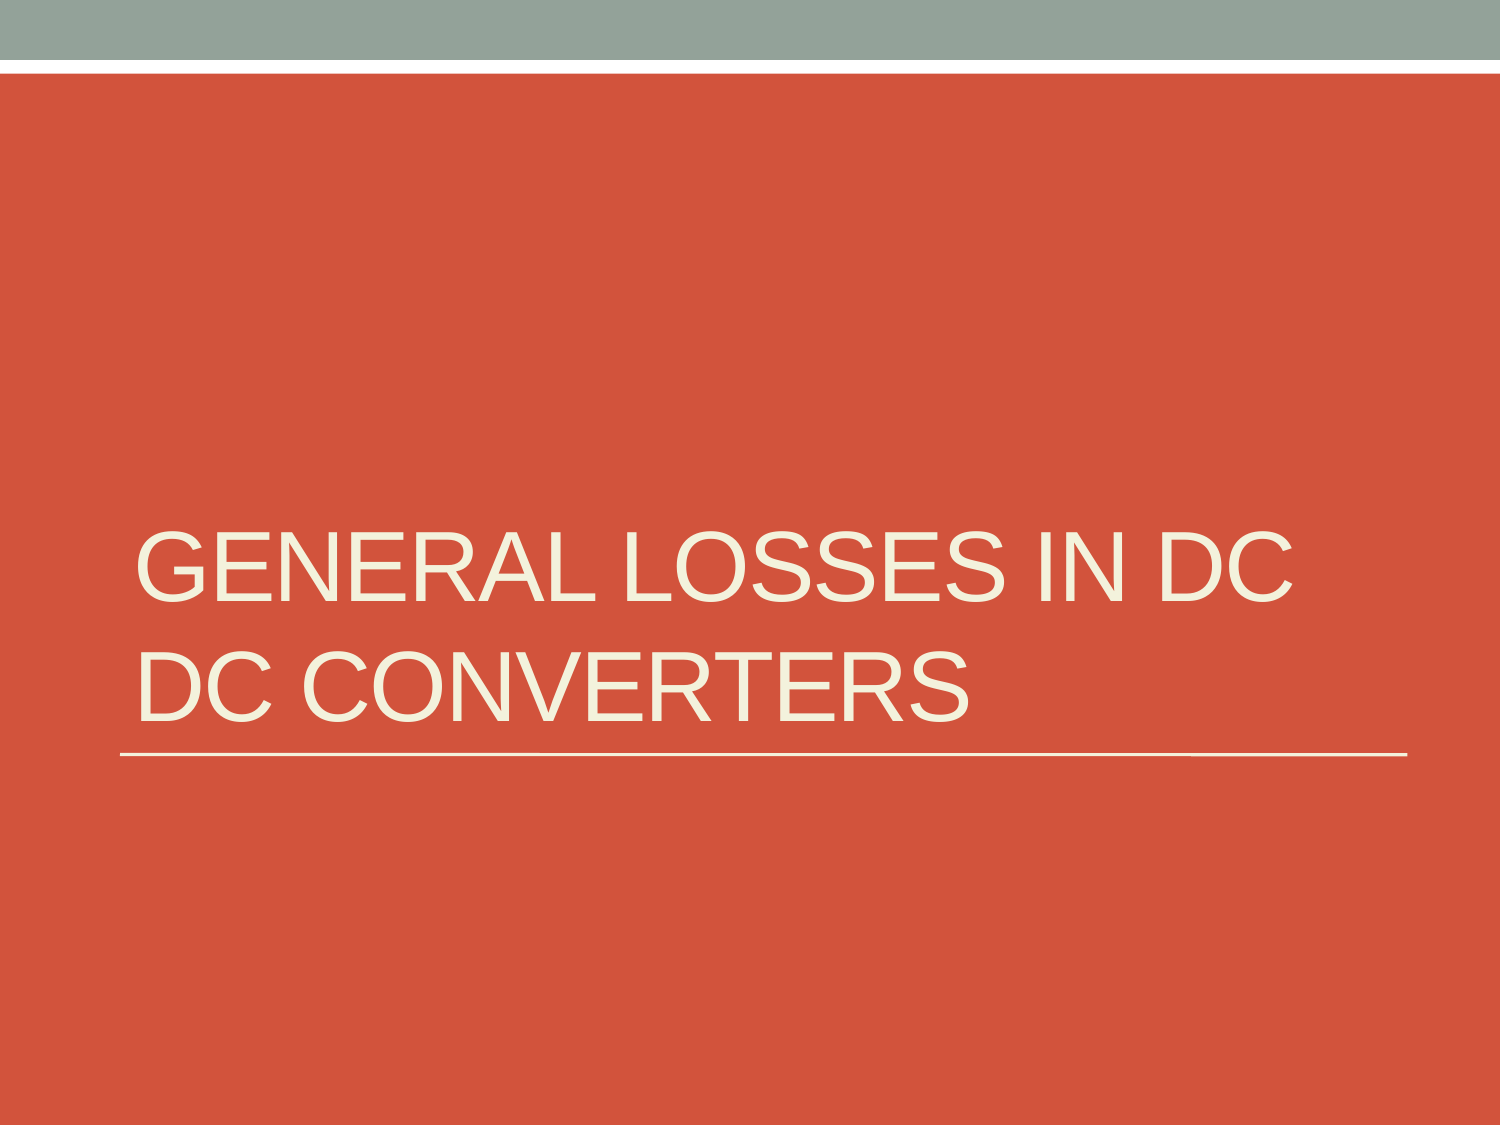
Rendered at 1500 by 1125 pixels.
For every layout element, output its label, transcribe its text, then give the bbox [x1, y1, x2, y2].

title General losses in DC DC converters [118, 387, 1394, 749]
